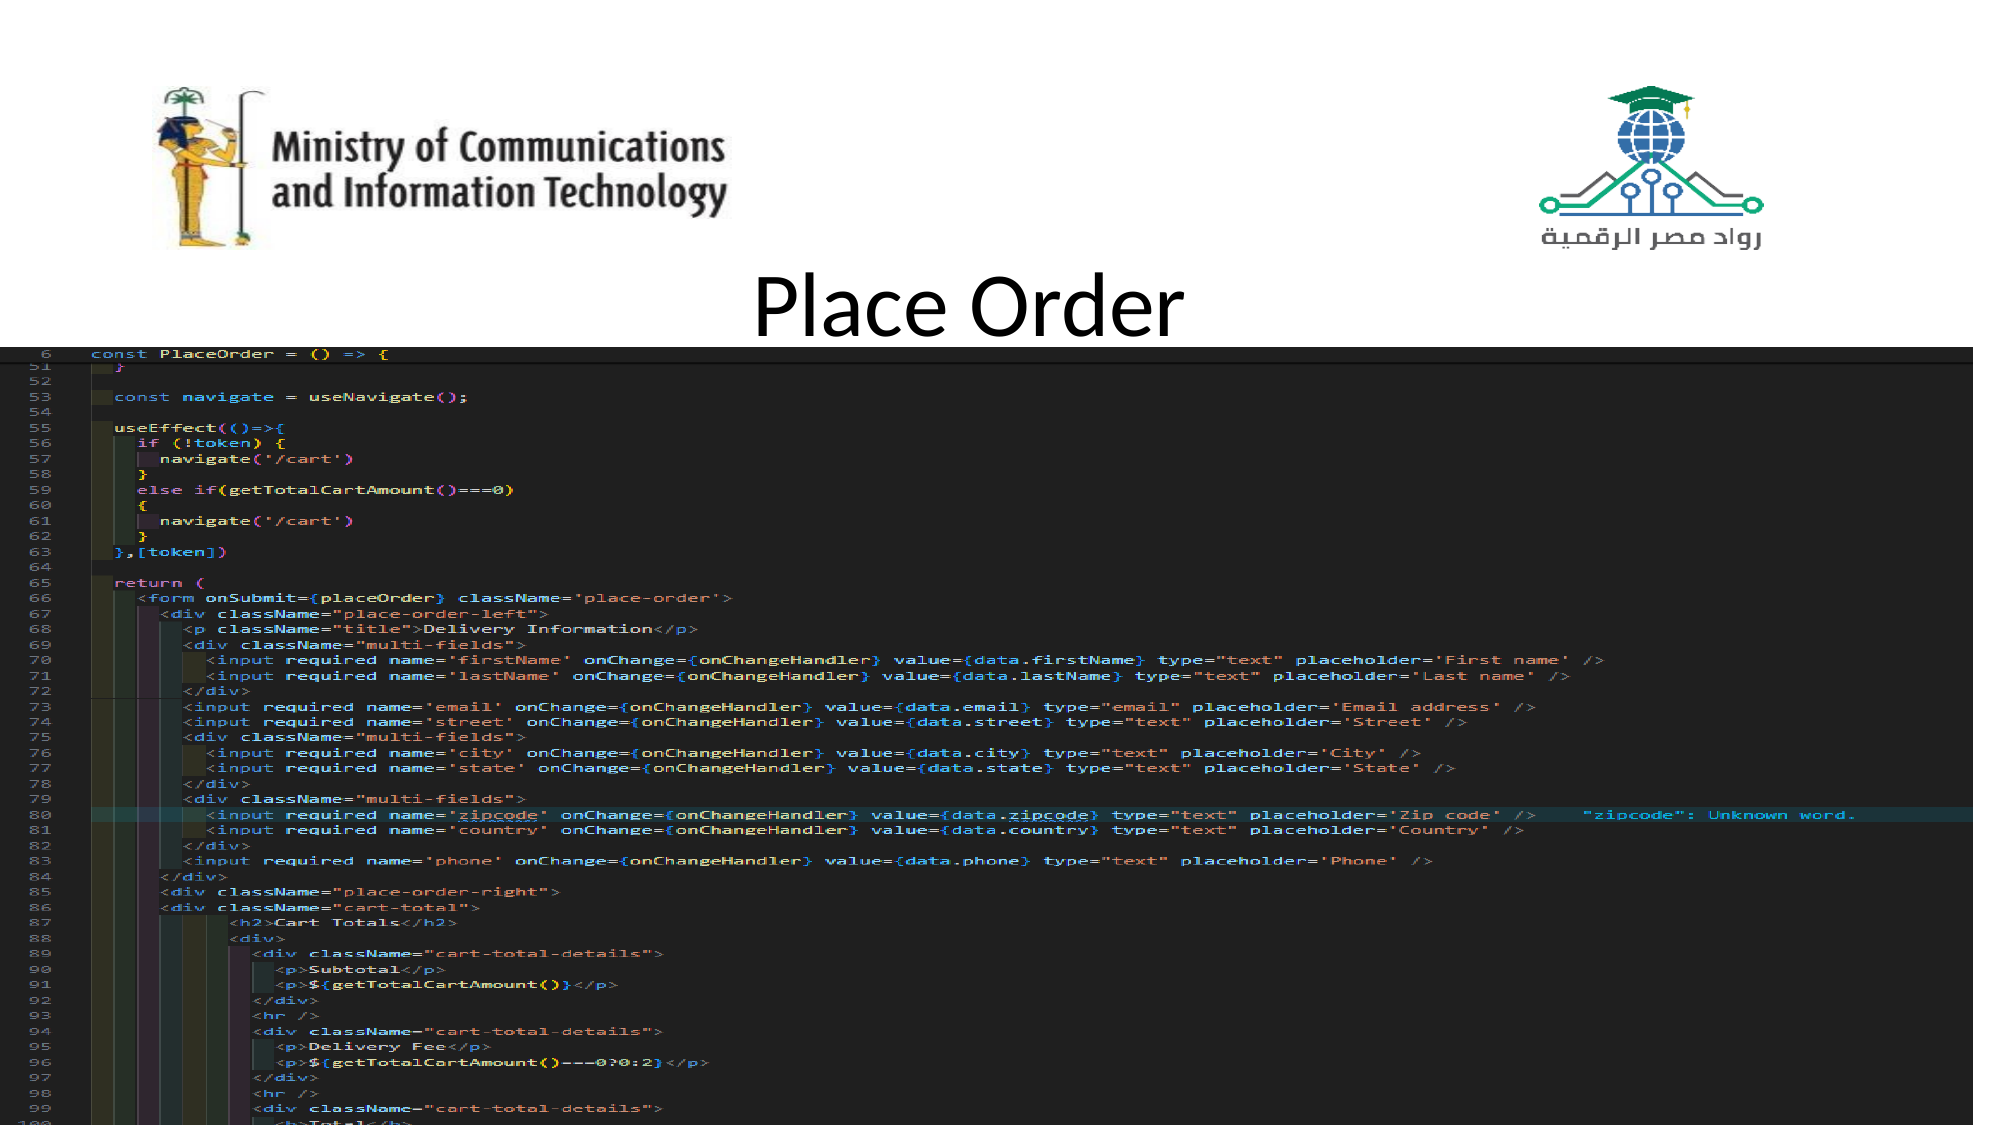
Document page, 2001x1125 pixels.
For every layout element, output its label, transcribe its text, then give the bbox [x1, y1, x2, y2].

list Place Order [137, 249, 1863, 347]
picture [0, 347, 1973, 1125]
picture [1539, 86, 1764, 250]
picture [152, 86, 732, 250]
